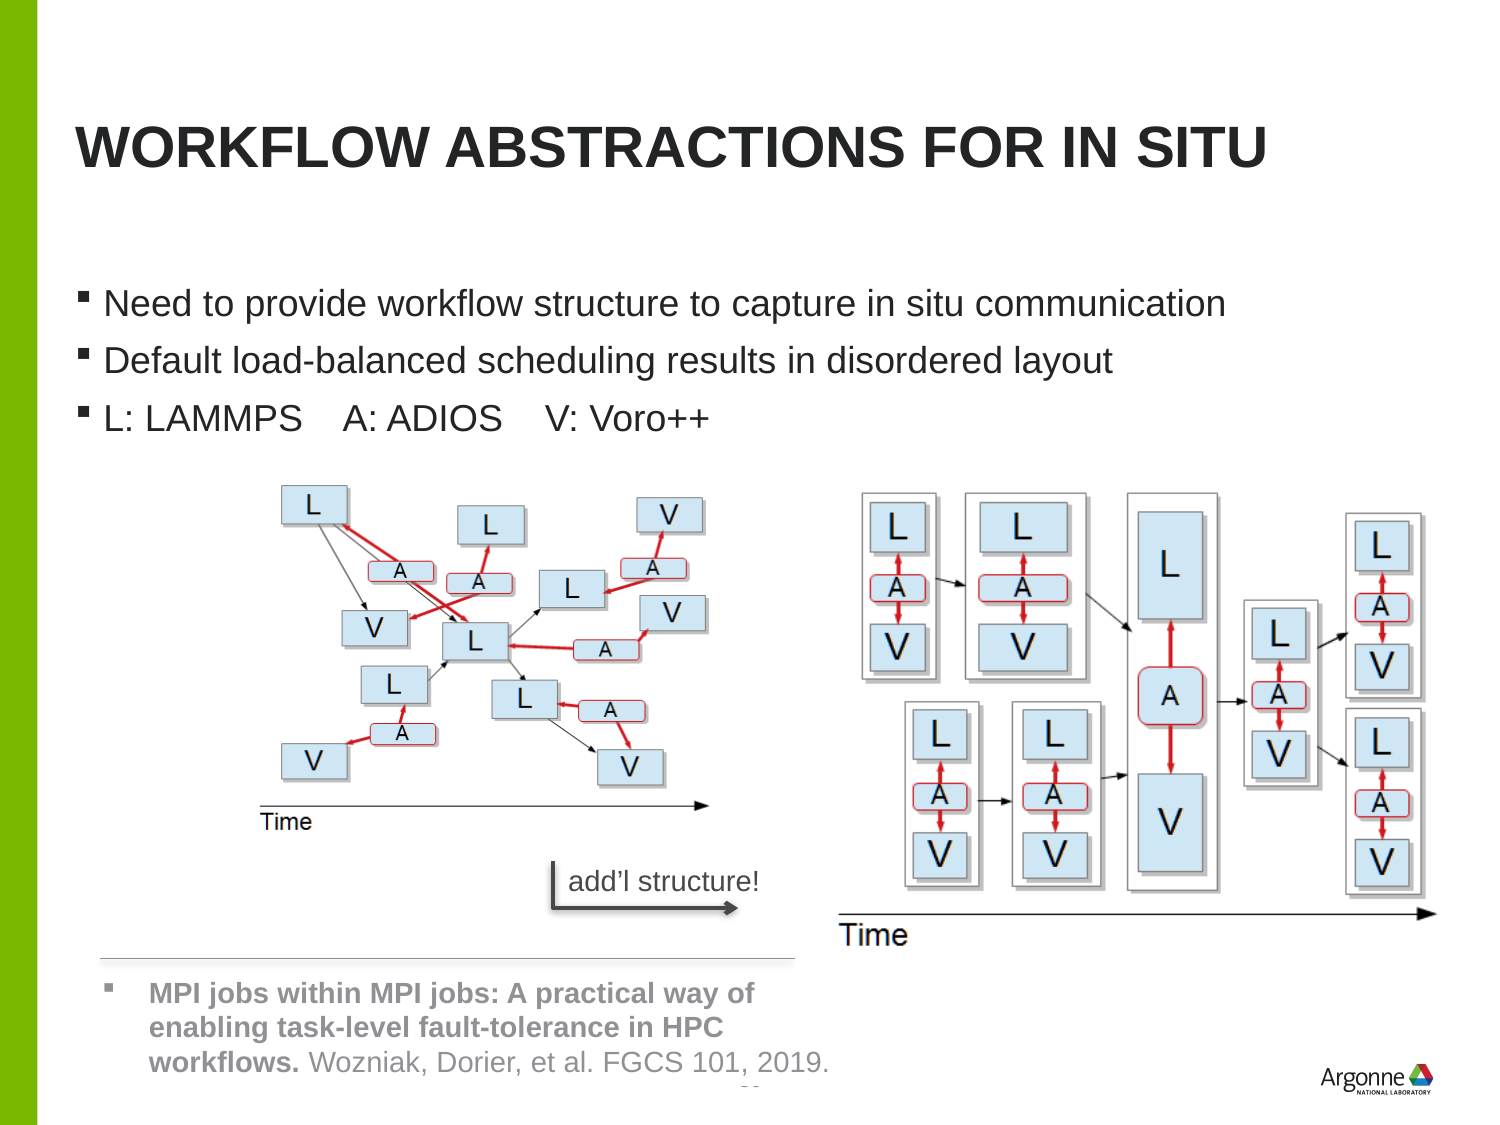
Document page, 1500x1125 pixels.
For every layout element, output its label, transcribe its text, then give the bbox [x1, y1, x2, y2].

picture [827, 469, 1454, 970]
text_box MPI jobs within MPI jobs: A practical way of enabling task-level fault-tolerance in HPC workflows. Wozniak, Dorier, et al. FGCS 101, 2019. [87, 966, 862, 1087]
title Workflow abstractions for in situ [75, 45, 1449, 182]
picture [250, 471, 723, 849]
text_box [621, 791, 670, 978]
text_box add’l structure! [675, 855, 776, 905]
slide_number 36 [712, 1087, 788, 1092]
text_box add’l structure! [553, 862, 615, 905]
picture [1315, 1055, 1442, 1102]
list Need to provide workflow structure to capture in situ communication Default load-balanced scheduling results in disordered layout L: LAMMPS A: ADIOS V: Voro++ [75, 278, 1449, 1005]
